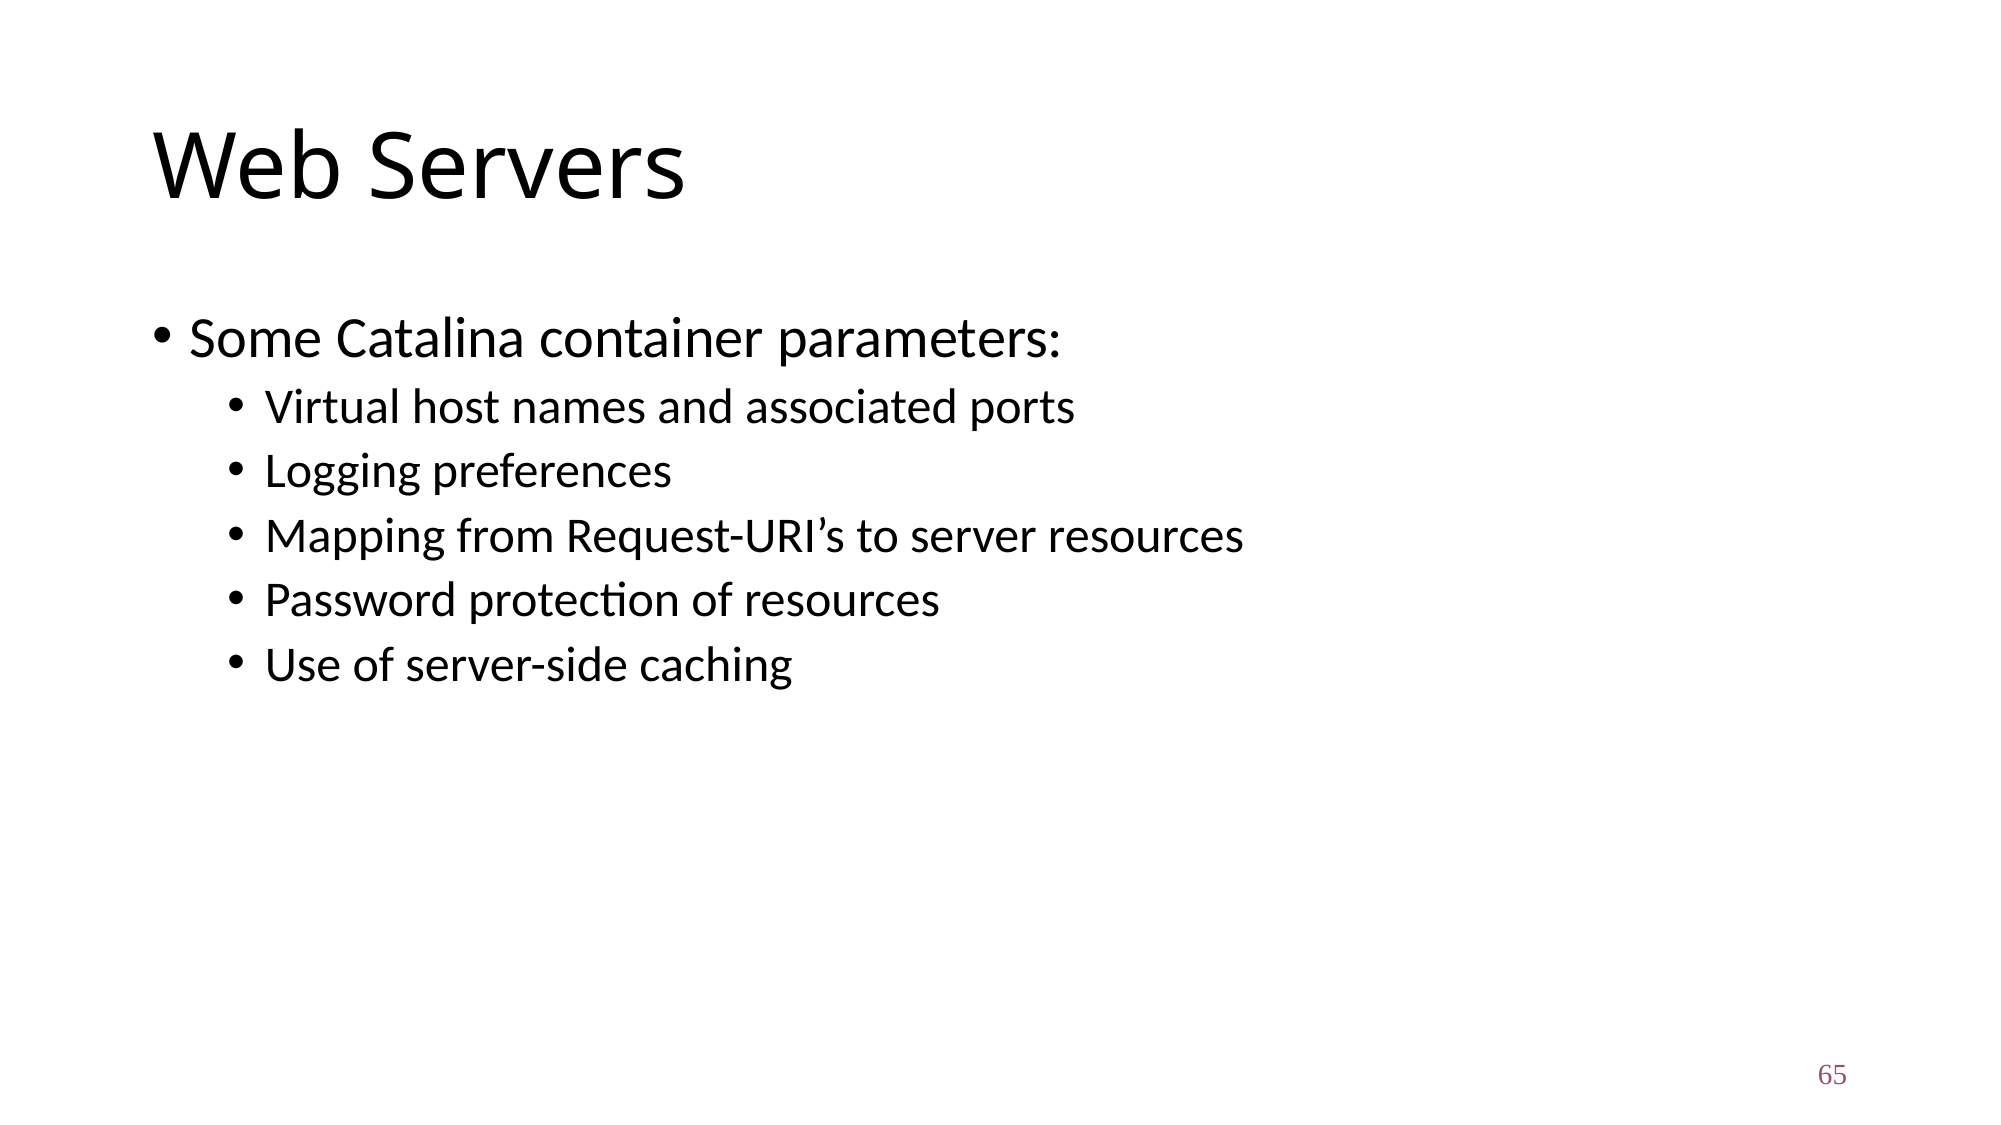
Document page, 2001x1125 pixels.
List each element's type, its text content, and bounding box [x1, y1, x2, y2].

slide_number 65 [1412, 1042, 1863, 1103]
title Web Servers [137, 59, 1863, 278]
list Some Catalina container parameters: Virtual host names and associated ports Logging preferences Mapping from Request-URI’s to server resources Password protection of resources Use of server-side caching [137, 299, 1863, 1014]
